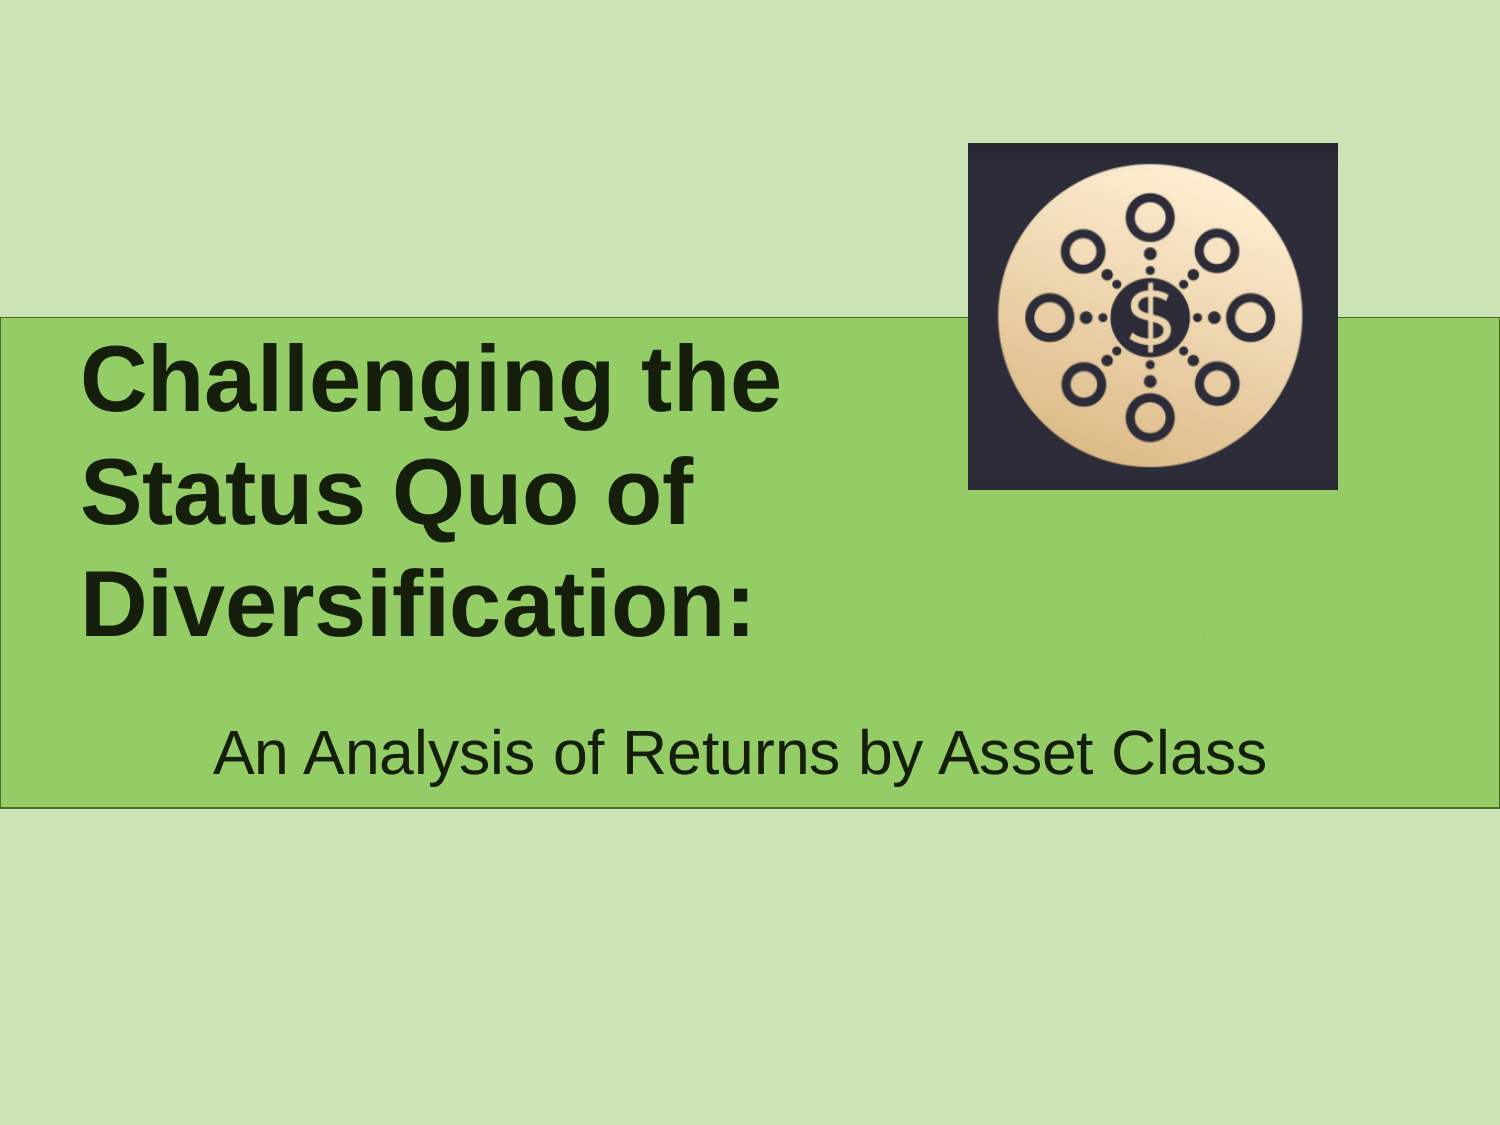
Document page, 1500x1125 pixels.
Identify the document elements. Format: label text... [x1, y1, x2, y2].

title Challenging the Status Quo of Diversification: [64, 367, 815, 681]
picture [968, 143, 1338, 490]
subtitle An Analysis of Returns by Asset Class [177, 704, 1306, 823]
